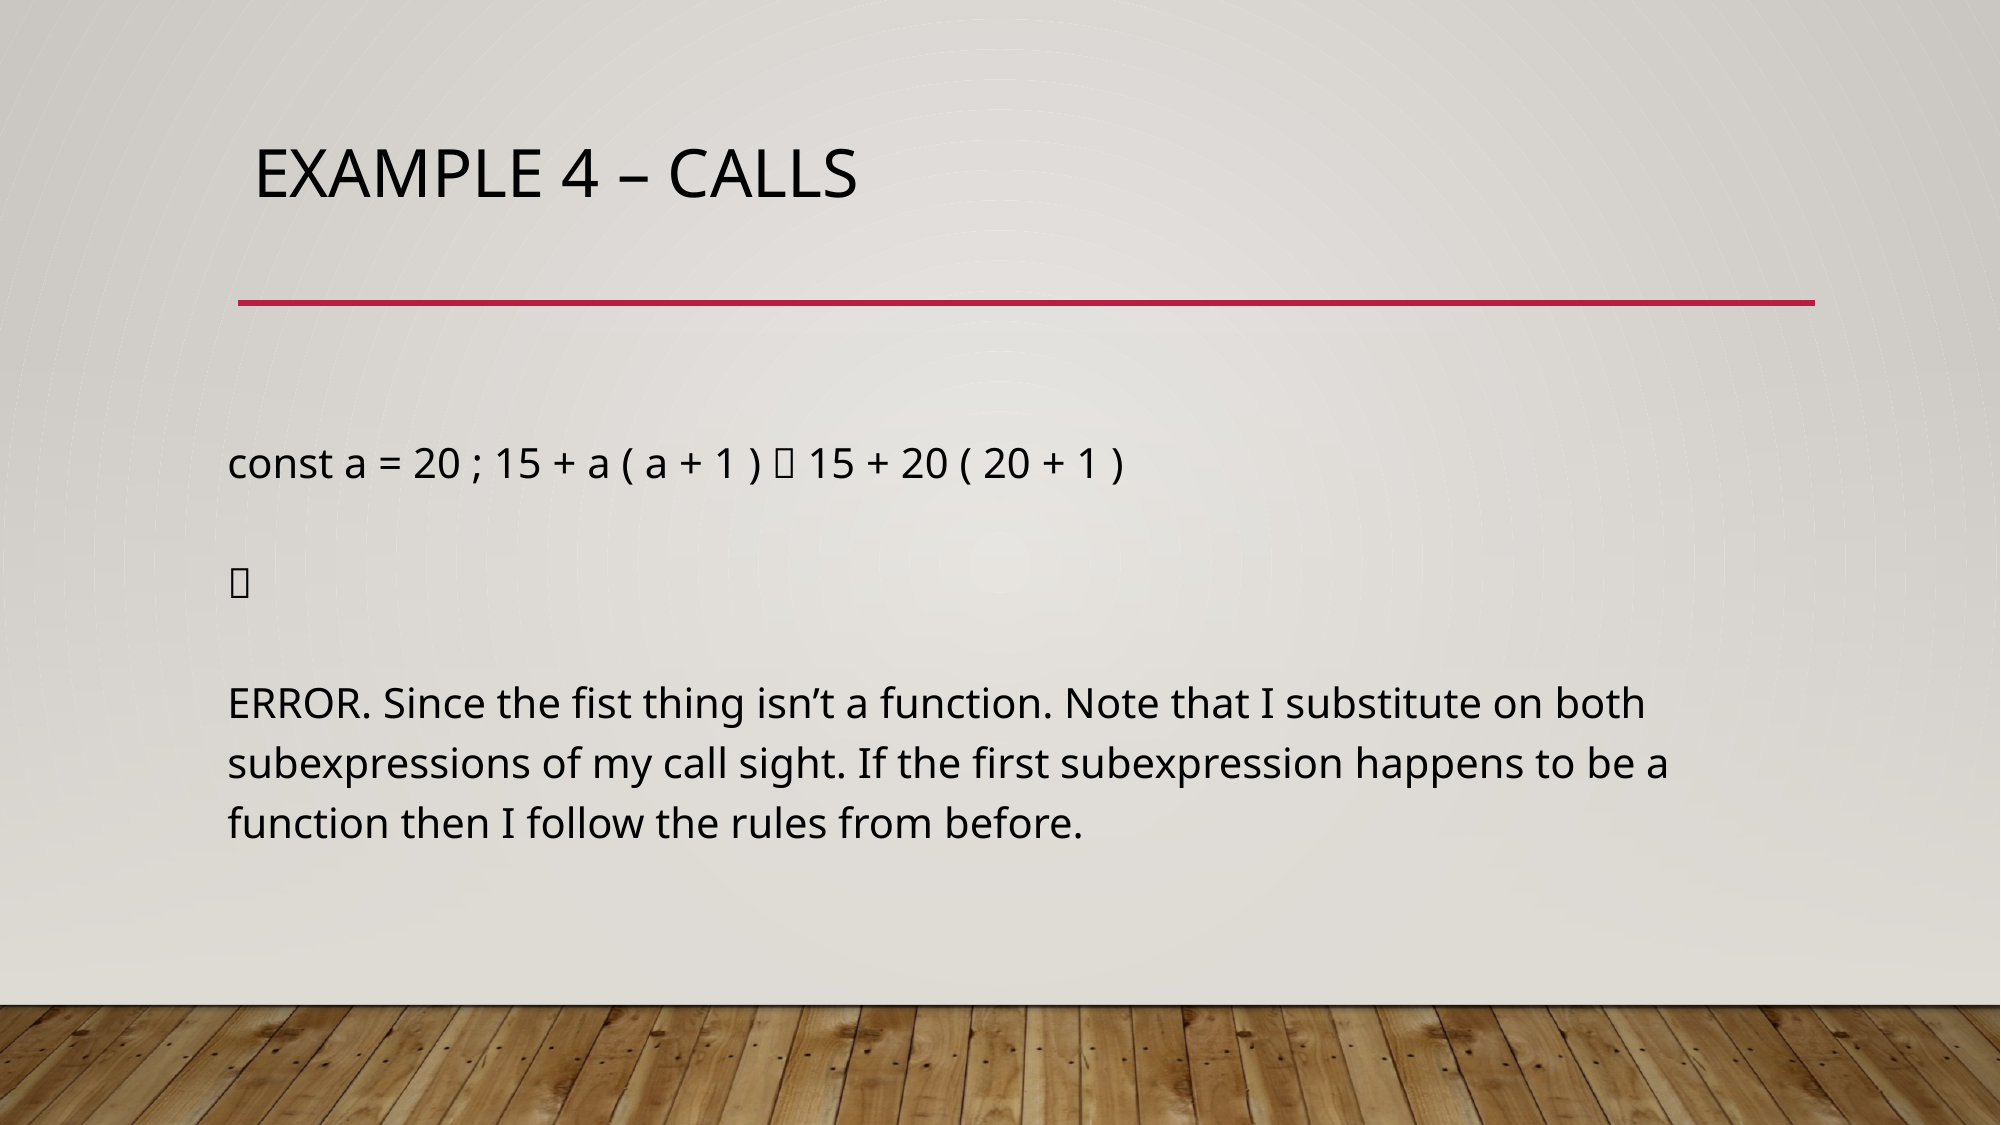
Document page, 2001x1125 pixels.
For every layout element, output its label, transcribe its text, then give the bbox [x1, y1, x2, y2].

picture [0, 1005, 2000, 1125]
list const a = 20 ; 15 + a ( a + 1 )  15 + 20 ( 20 + 1 )  ERROR. Since the fist thing isn’t a function. Note that I substitute on both subexpressions of my call sight. If the first subexpression happens to be a function then I follow the rules from before. [212, 419, 1788, 1025]
title Example 4 – calls [238, 131, 1814, 305]
